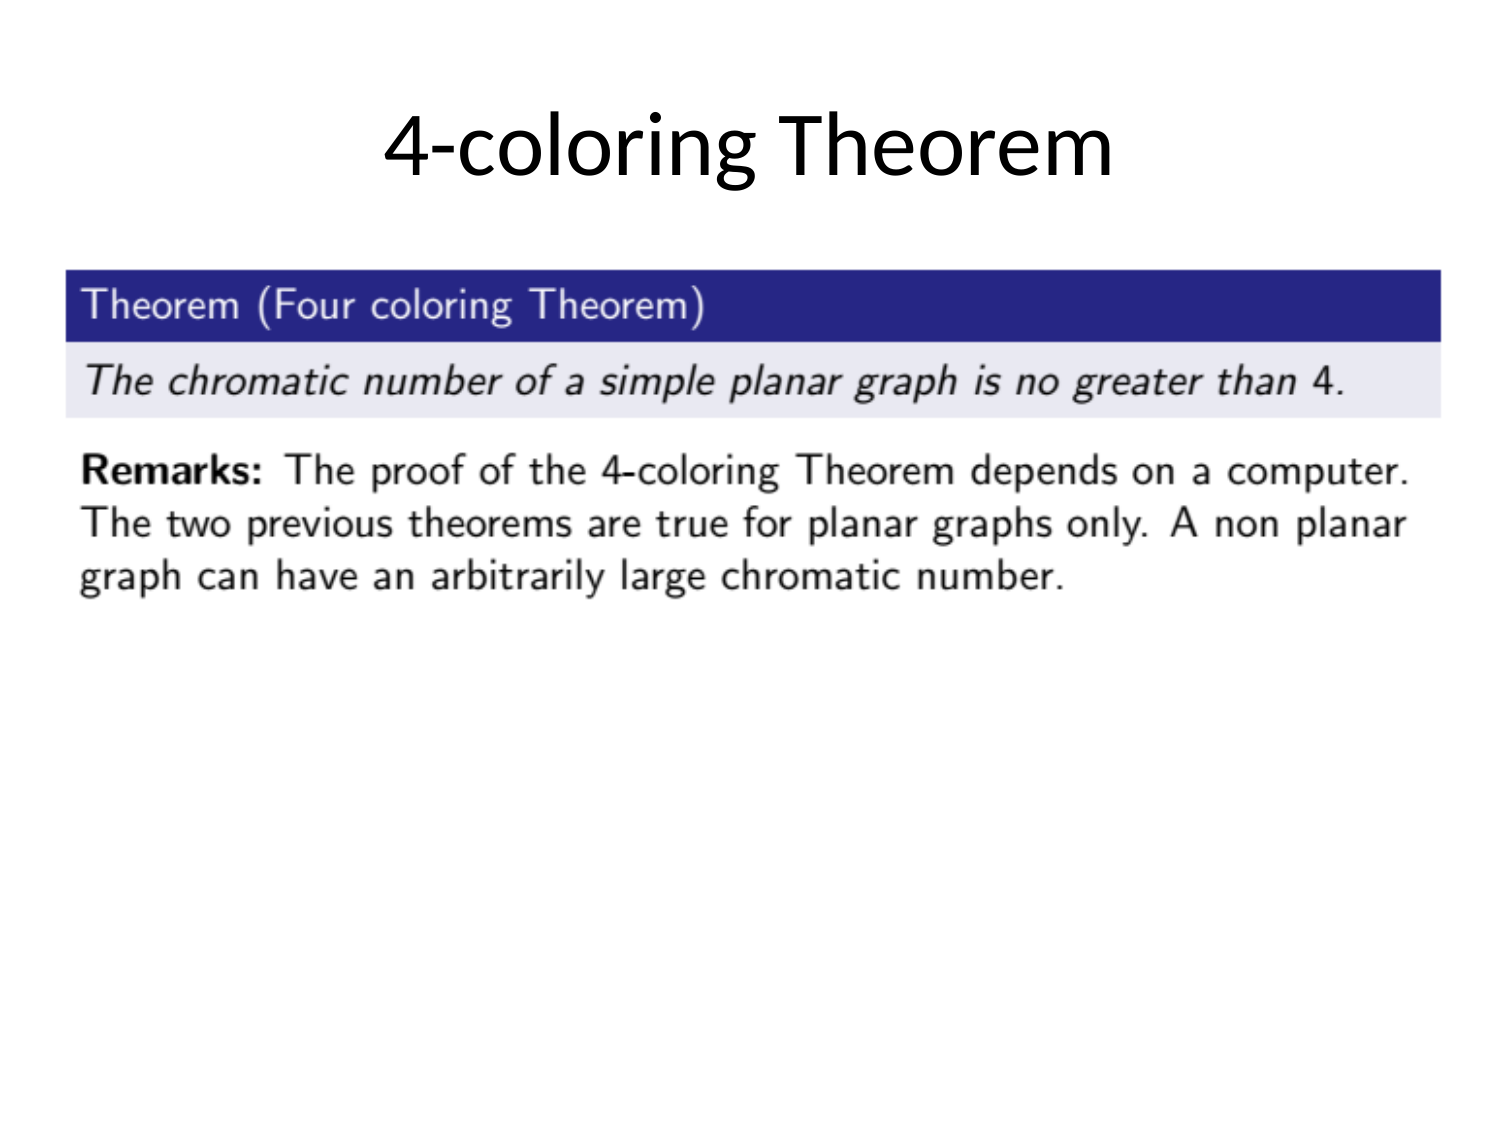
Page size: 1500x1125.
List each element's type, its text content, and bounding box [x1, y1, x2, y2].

picture [45, 249, 1455, 613]
title 4-coloring Theorem [75, 45, 1425, 233]
